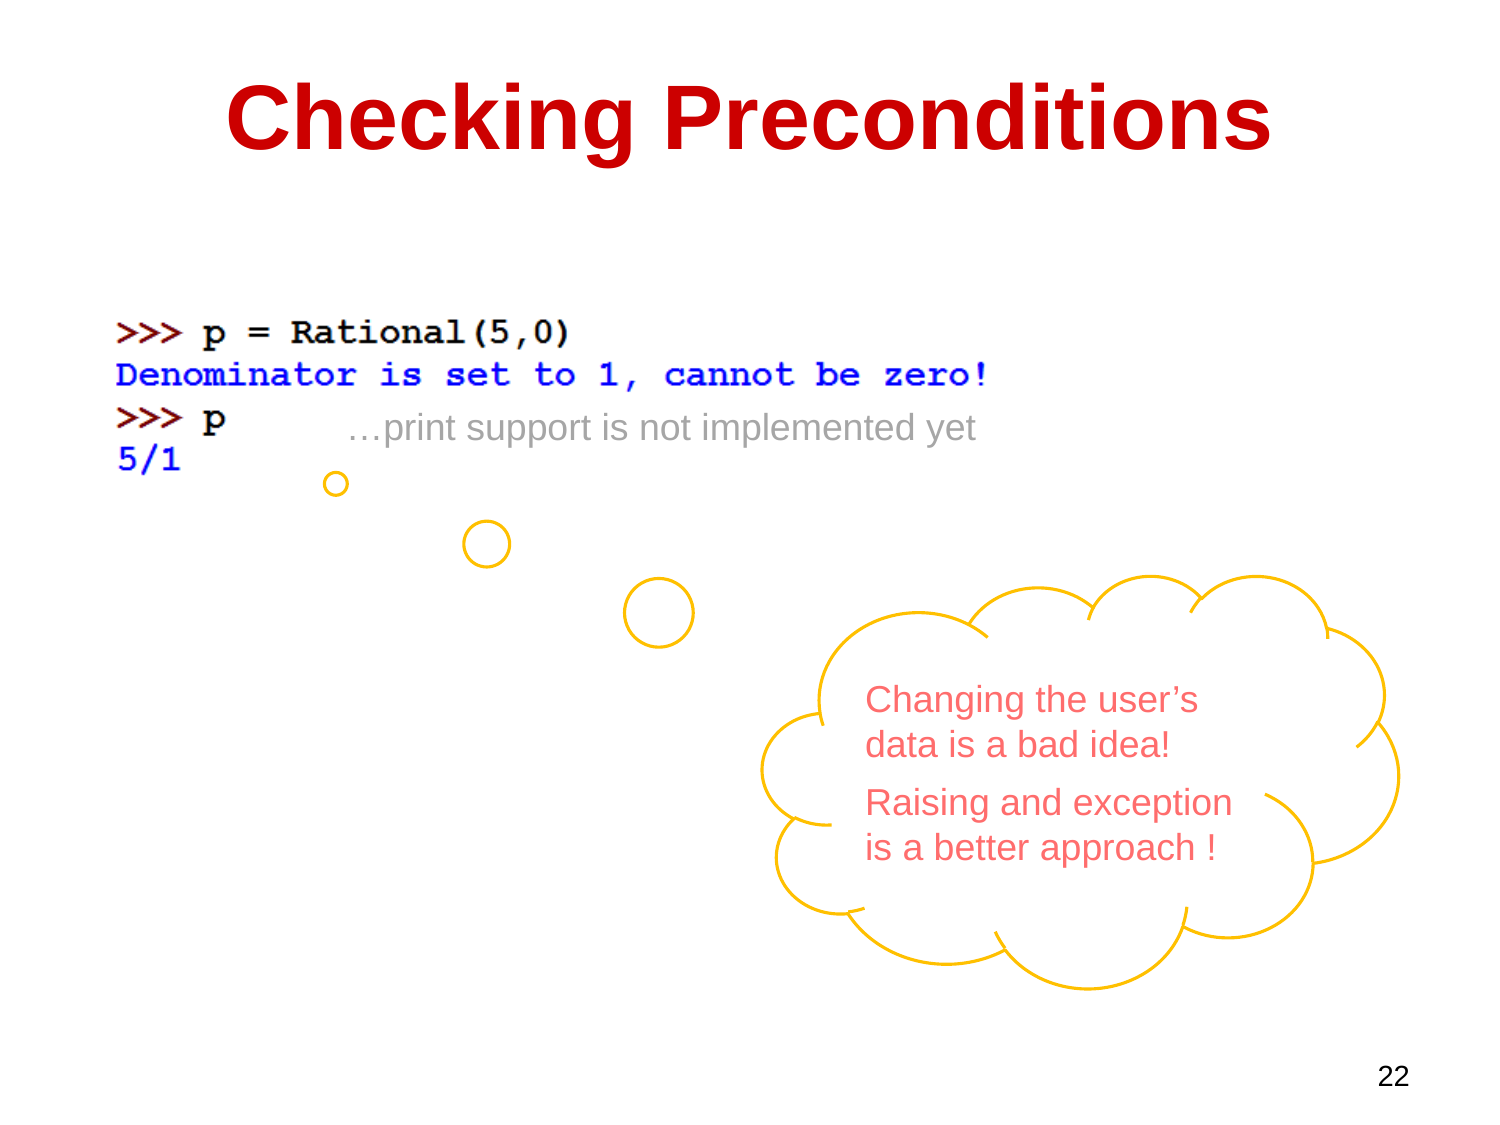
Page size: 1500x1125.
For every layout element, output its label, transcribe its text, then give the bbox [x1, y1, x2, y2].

slide_number 22 [1074, 1049, 1426, 1088]
text_box Changing the user’s data is a bad idea! Raising and exception is a better approach ! [761, 576, 1399, 989]
picture [112, 312, 1015, 480]
title Checking Preconditions [74, 49, 1426, 176]
text_box Changing the user’s data is a bad idea! Raising and exception is a better approach ! [624, 578, 694, 648]
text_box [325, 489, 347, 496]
text_box Changing the user’s data is a bad idea! Raising and exception is a better approach ! [463, 521, 510, 567]
